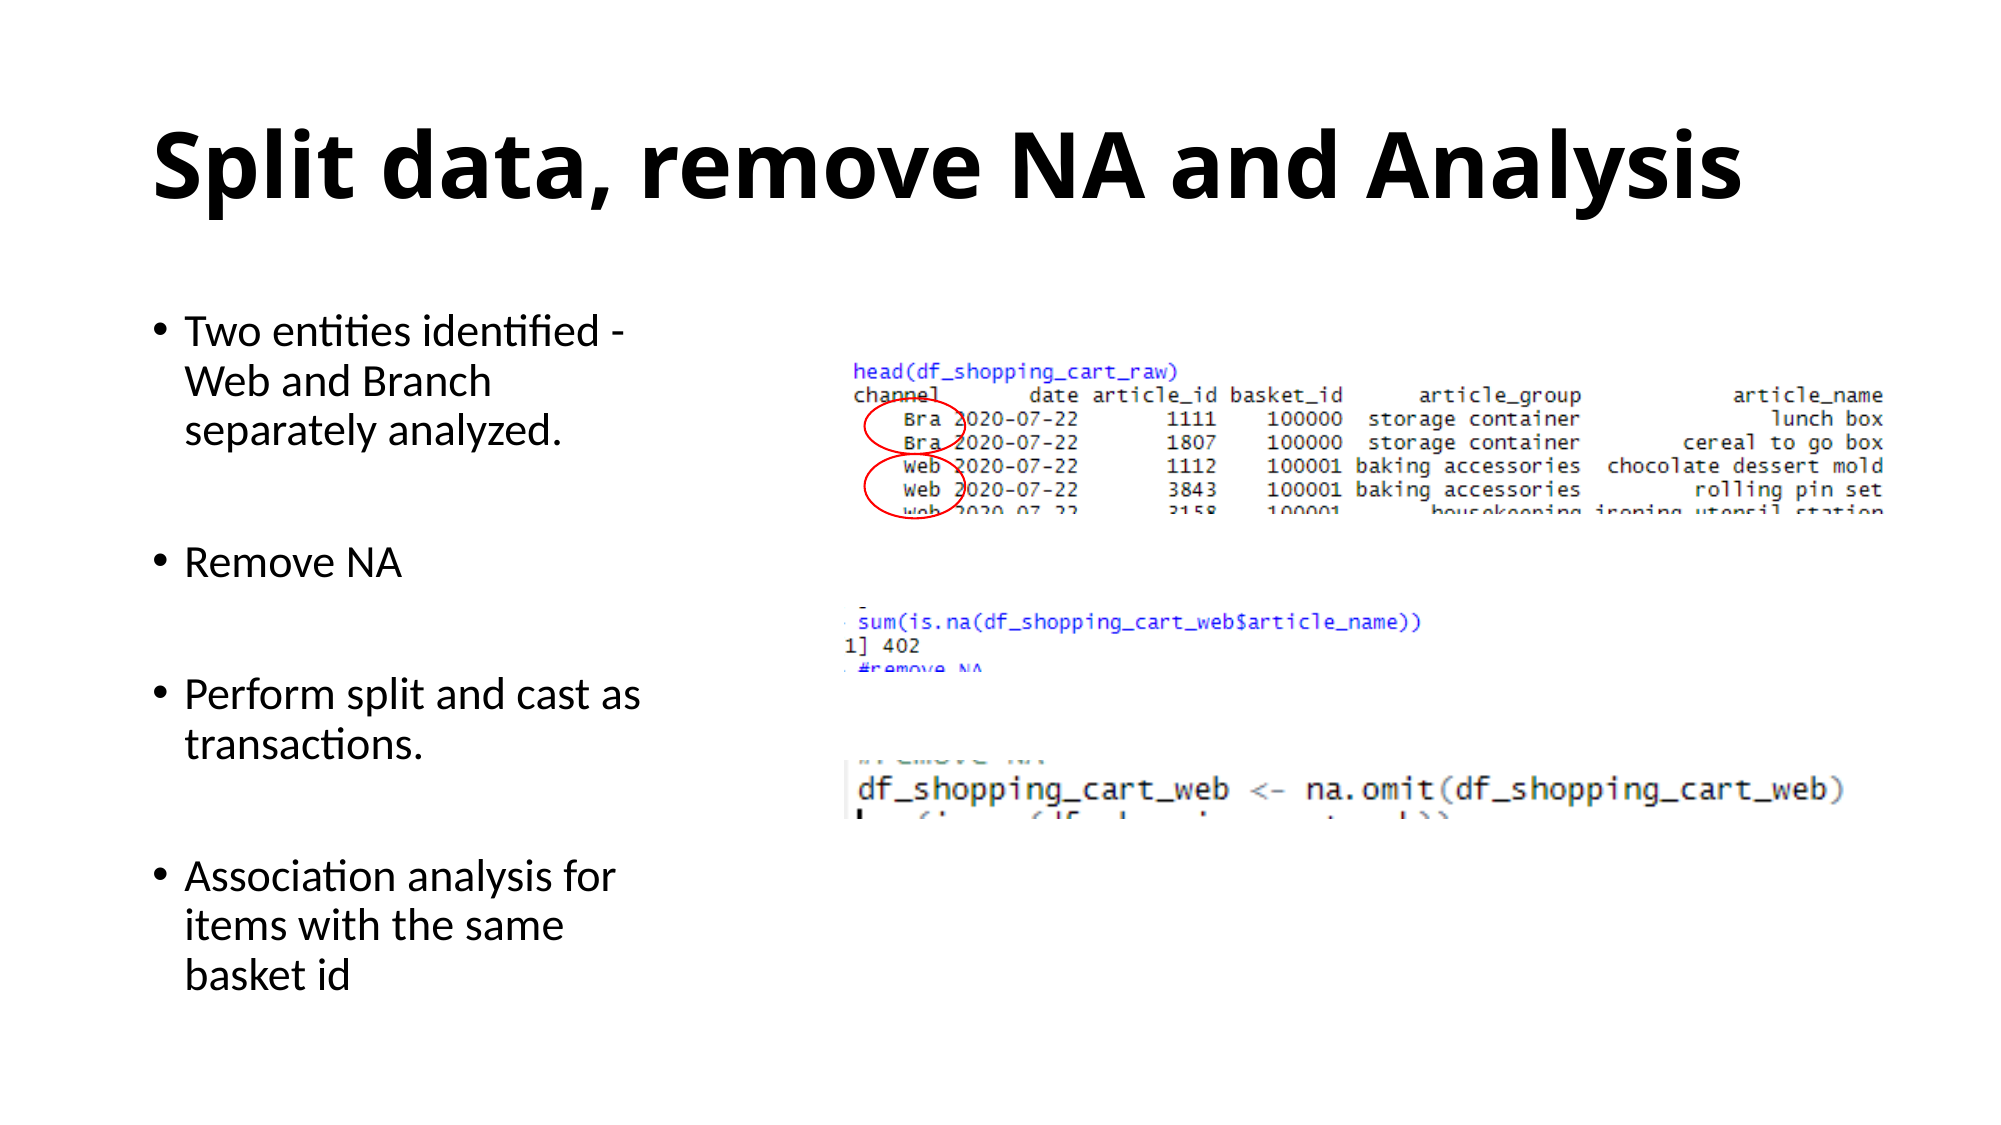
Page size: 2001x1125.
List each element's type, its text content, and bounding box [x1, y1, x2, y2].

title Split data, remove NA and Analysis [137, 59, 1863, 278]
picture [844, 360, 1917, 514]
list Two entities identified - Web and Branch separately analyzed. Remove NA Perform split and cast as transactions. Association analysis for items with the same basket id [137, 299, 710, 1014]
text_box [886, 514, 943, 520]
picture [844, 607, 1515, 672]
picture [844, 760, 1923, 819]
